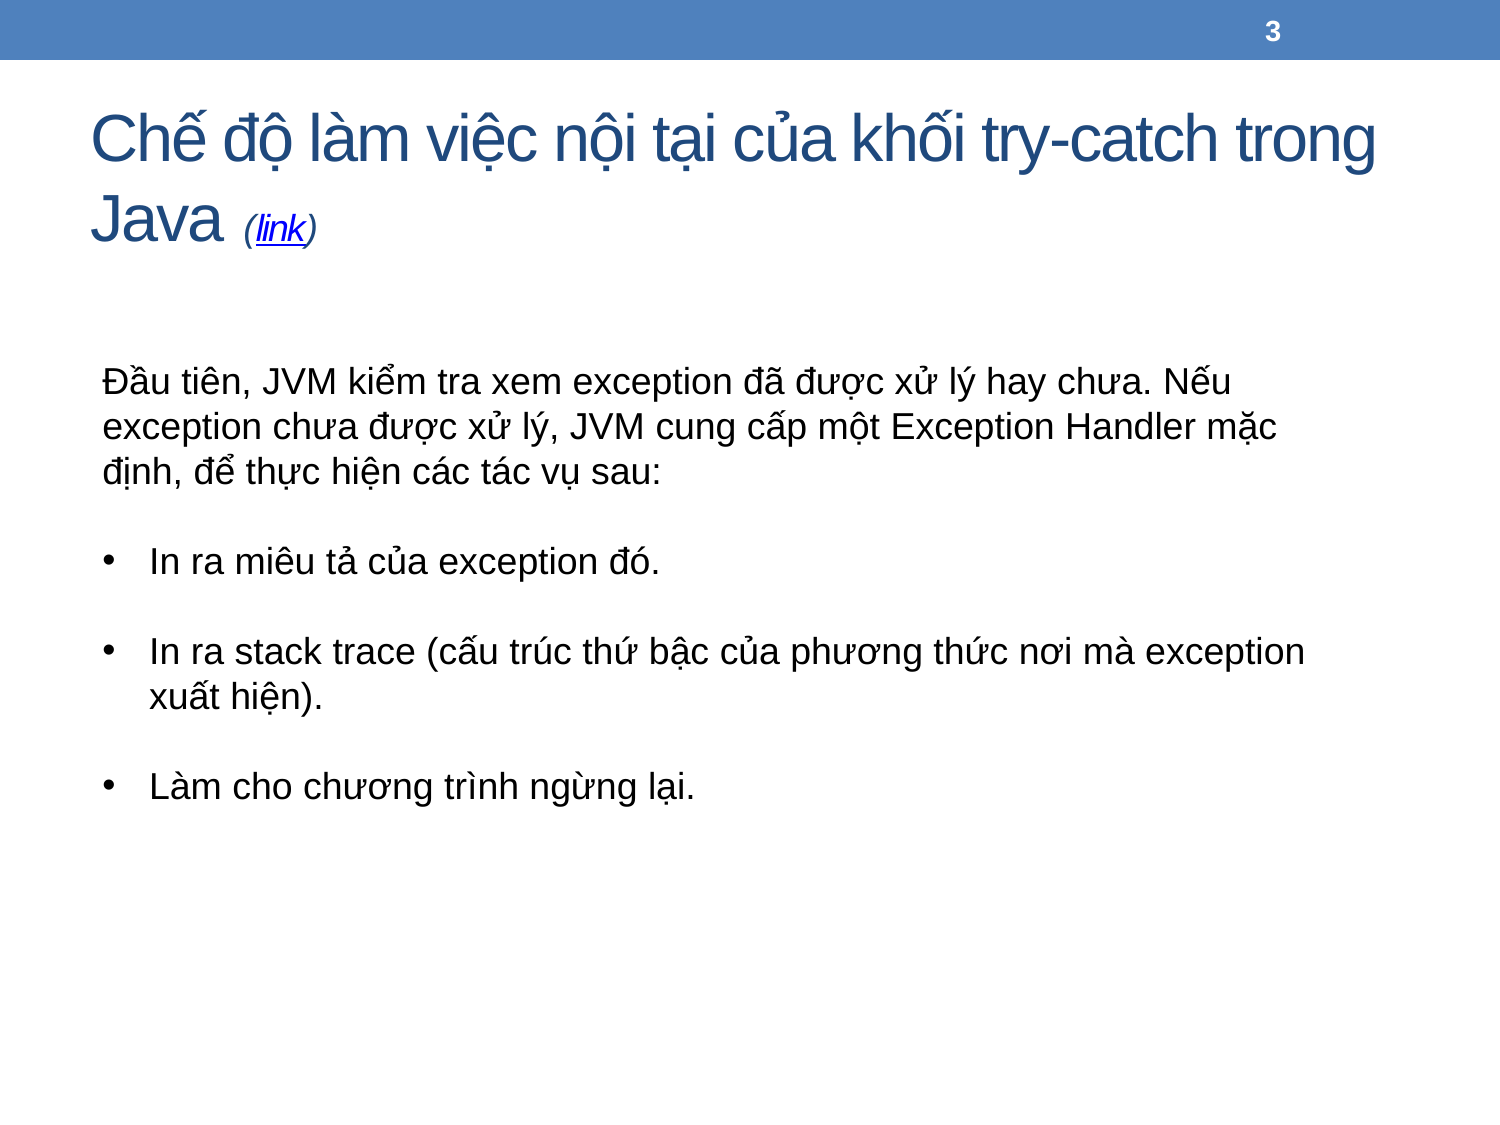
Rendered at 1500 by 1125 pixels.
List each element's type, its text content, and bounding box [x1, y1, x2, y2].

title Chế độ làm việc nội tại của khối try-catch trong Java (link) [75, 99, 1438, 250]
text_box Đầu tiên, JVM kiểm tra xem exception đã được xử lý hay chưa. Nếu exception chưa được xử lý, JVM cung cấp một Exception Handler mặc định, để thực hiện các tác vụ sau: In ra miêu tả của exception đó. In ra stack trace (cấu trúc thứ bậc của phương thức nơi mà exception xuất hiện). Làm cho chương trình ngừng lại. [87, 349, 1339, 815]
slide_number 3 [1250, 3, 1425, 57]
